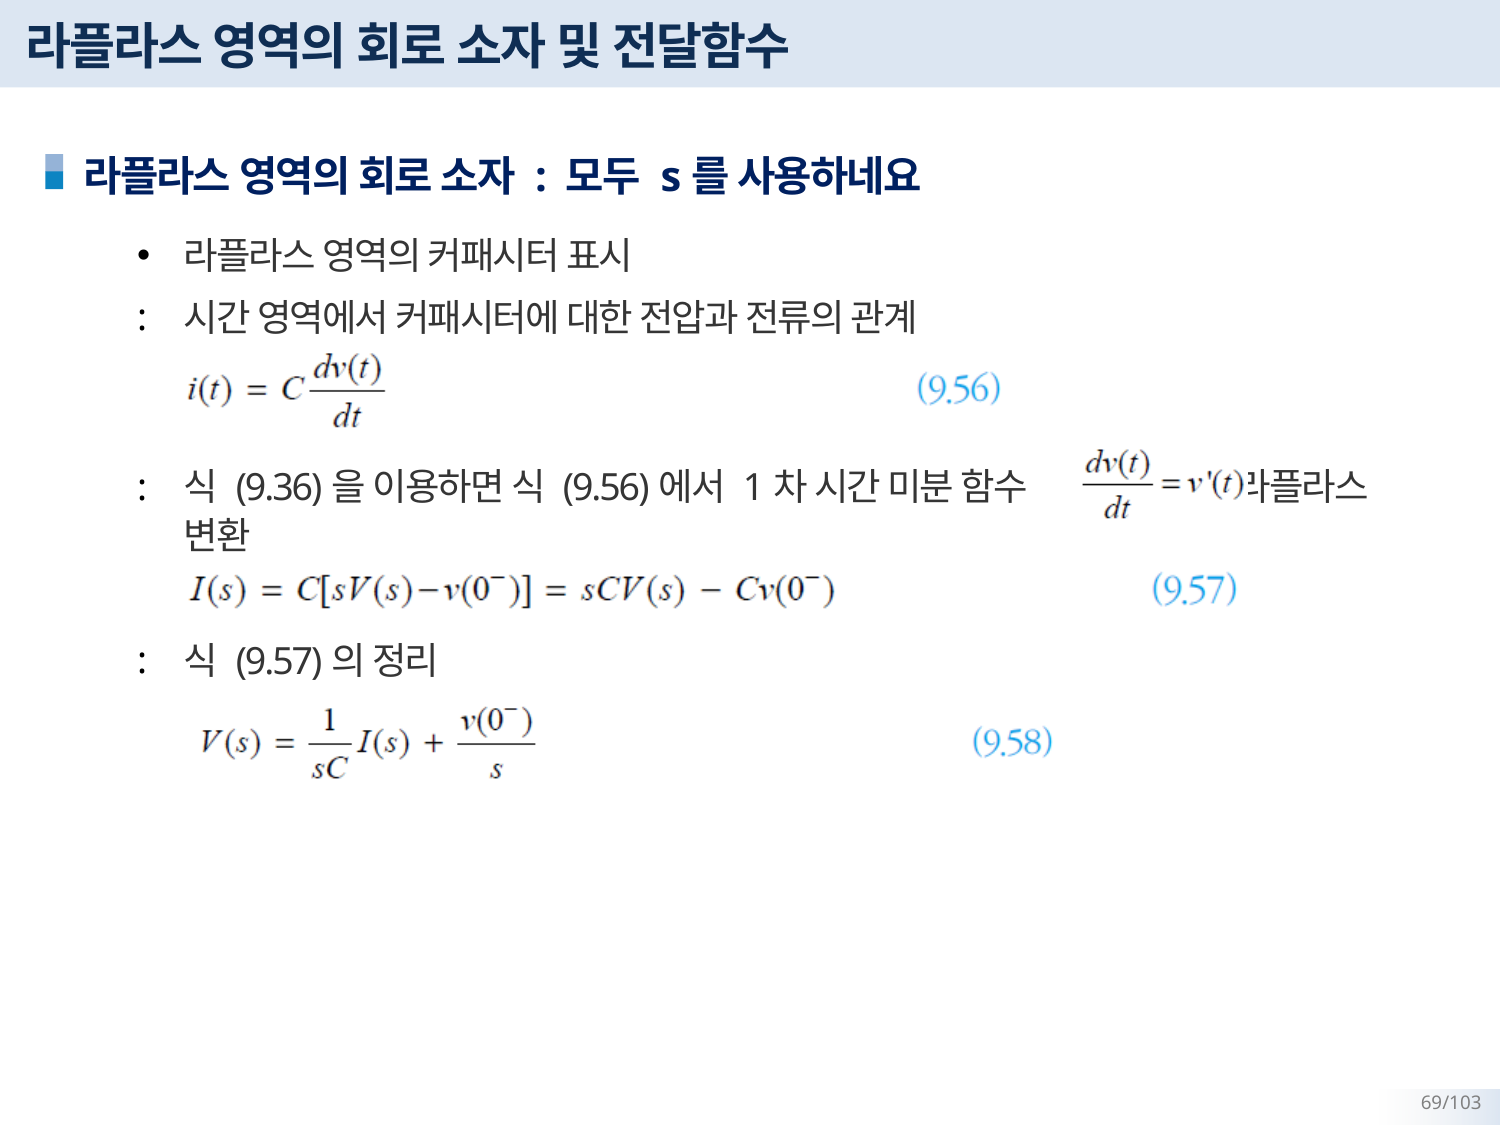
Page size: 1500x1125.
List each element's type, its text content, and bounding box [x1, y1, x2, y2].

text_box 라플라스 영역의 커패시터 표시 시간 영역에서 커패시터에 대한 전압과 전류의 관계 식 (9.36)을 이용하면 식 (9.56)에서 1차 시간 미분 함수 에 대한 라플라스 변환 식 (9.57)의 정리 [122, 219, 1382, 813]
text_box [45, 136, 1450, 204]
title 라플라스 영역의 회로 소자 및 전달함수 [10, 5, 1288, 84]
picture [182, 569, 1248, 621]
picture [1080, 444, 1248, 528]
picture [182, 349, 1011, 435]
picture [182, 694, 1060, 799]
